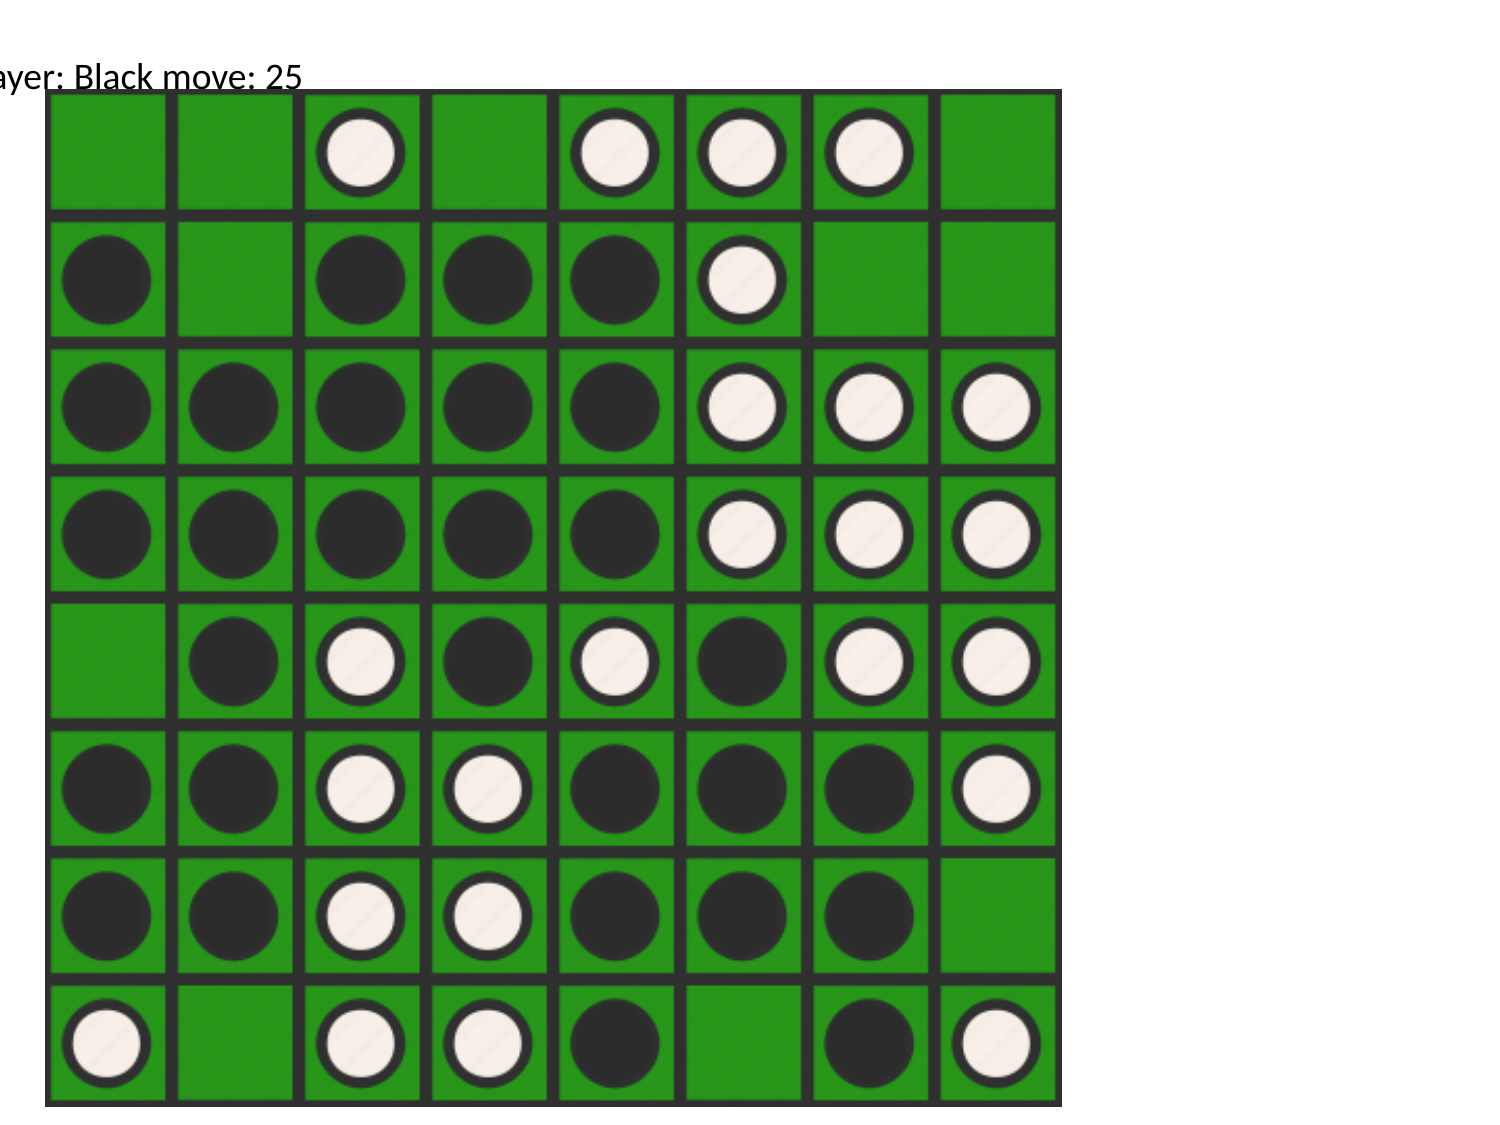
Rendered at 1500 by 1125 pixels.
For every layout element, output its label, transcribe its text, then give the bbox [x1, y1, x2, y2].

text_box turn: 49 player: Black move: 25 [0, 44, 319, 105]
picture [44, 89, 1062, 1107]
